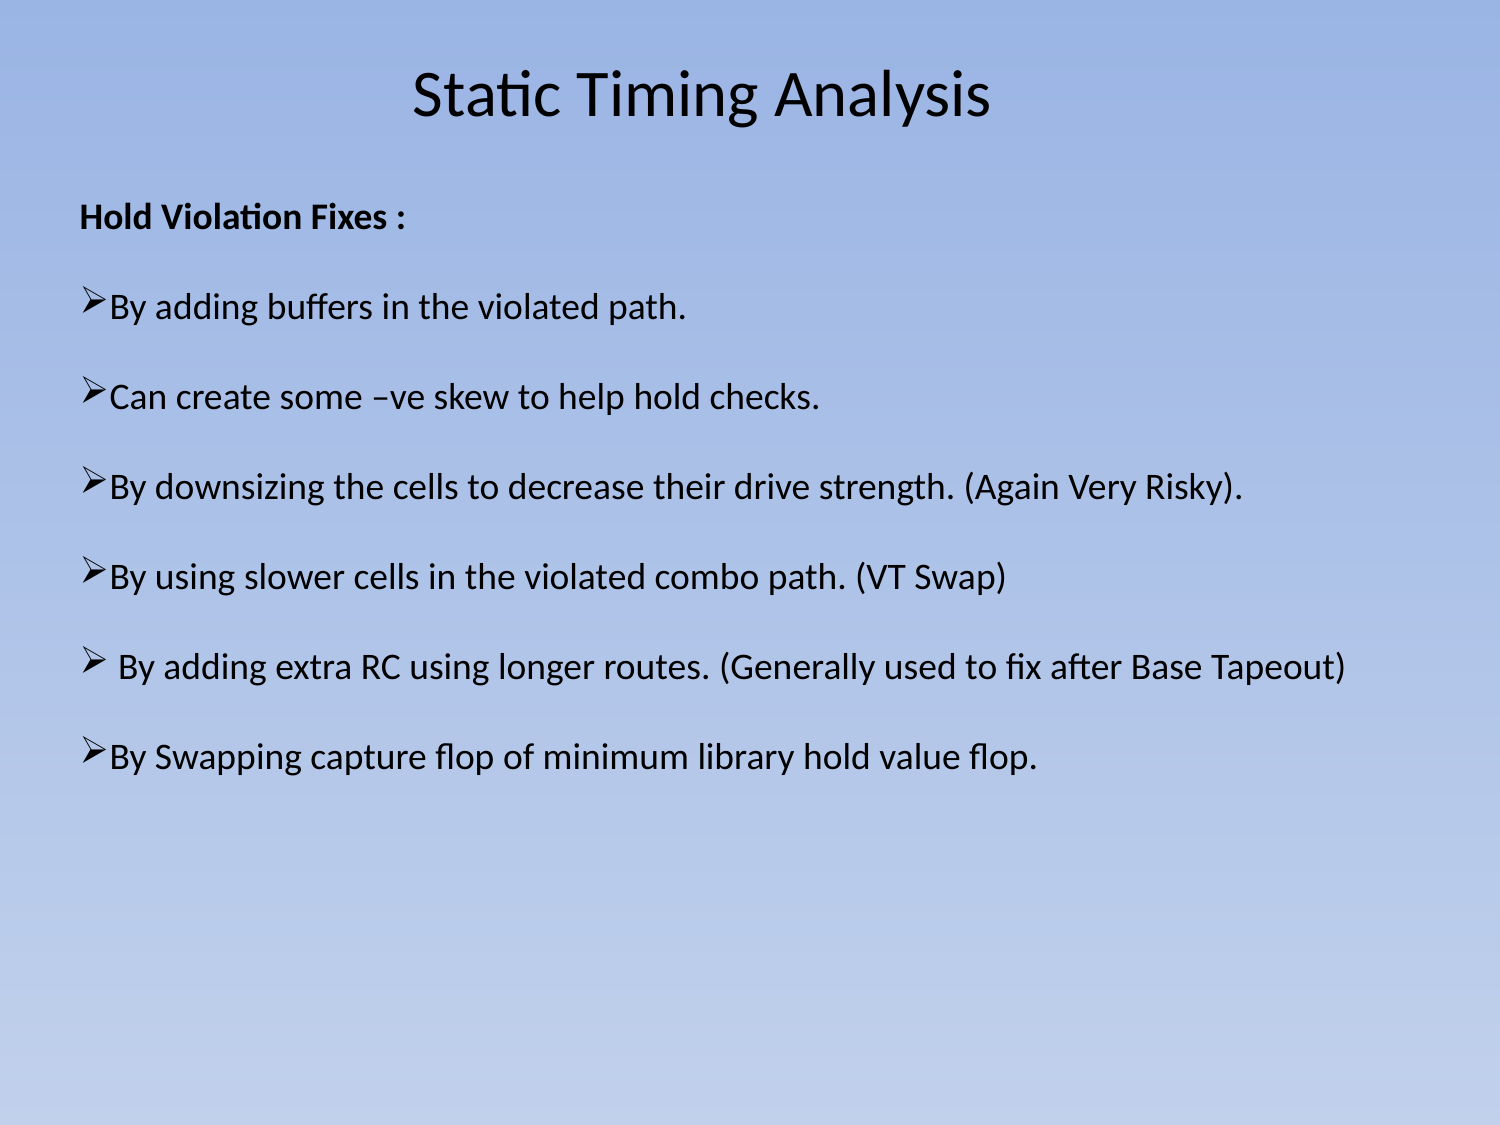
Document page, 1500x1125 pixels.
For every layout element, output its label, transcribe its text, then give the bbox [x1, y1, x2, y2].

text_box Static Timing Analysis [53, 42, 1388, 183]
text_box Hold Violation Fixes : By adding buffers in the violated path. Can create some –ve skew to help hold checks. By downsizing the cells to decrease their drive strength. (Again Very Risky). By using slower cells in the violated combo path. (VT Swap) By adding extra RC using longer routes. (Generally used to fix after Base Tapeout) By Swapping capture flop of minimum library hold value flop. [64, 184, 1412, 830]
